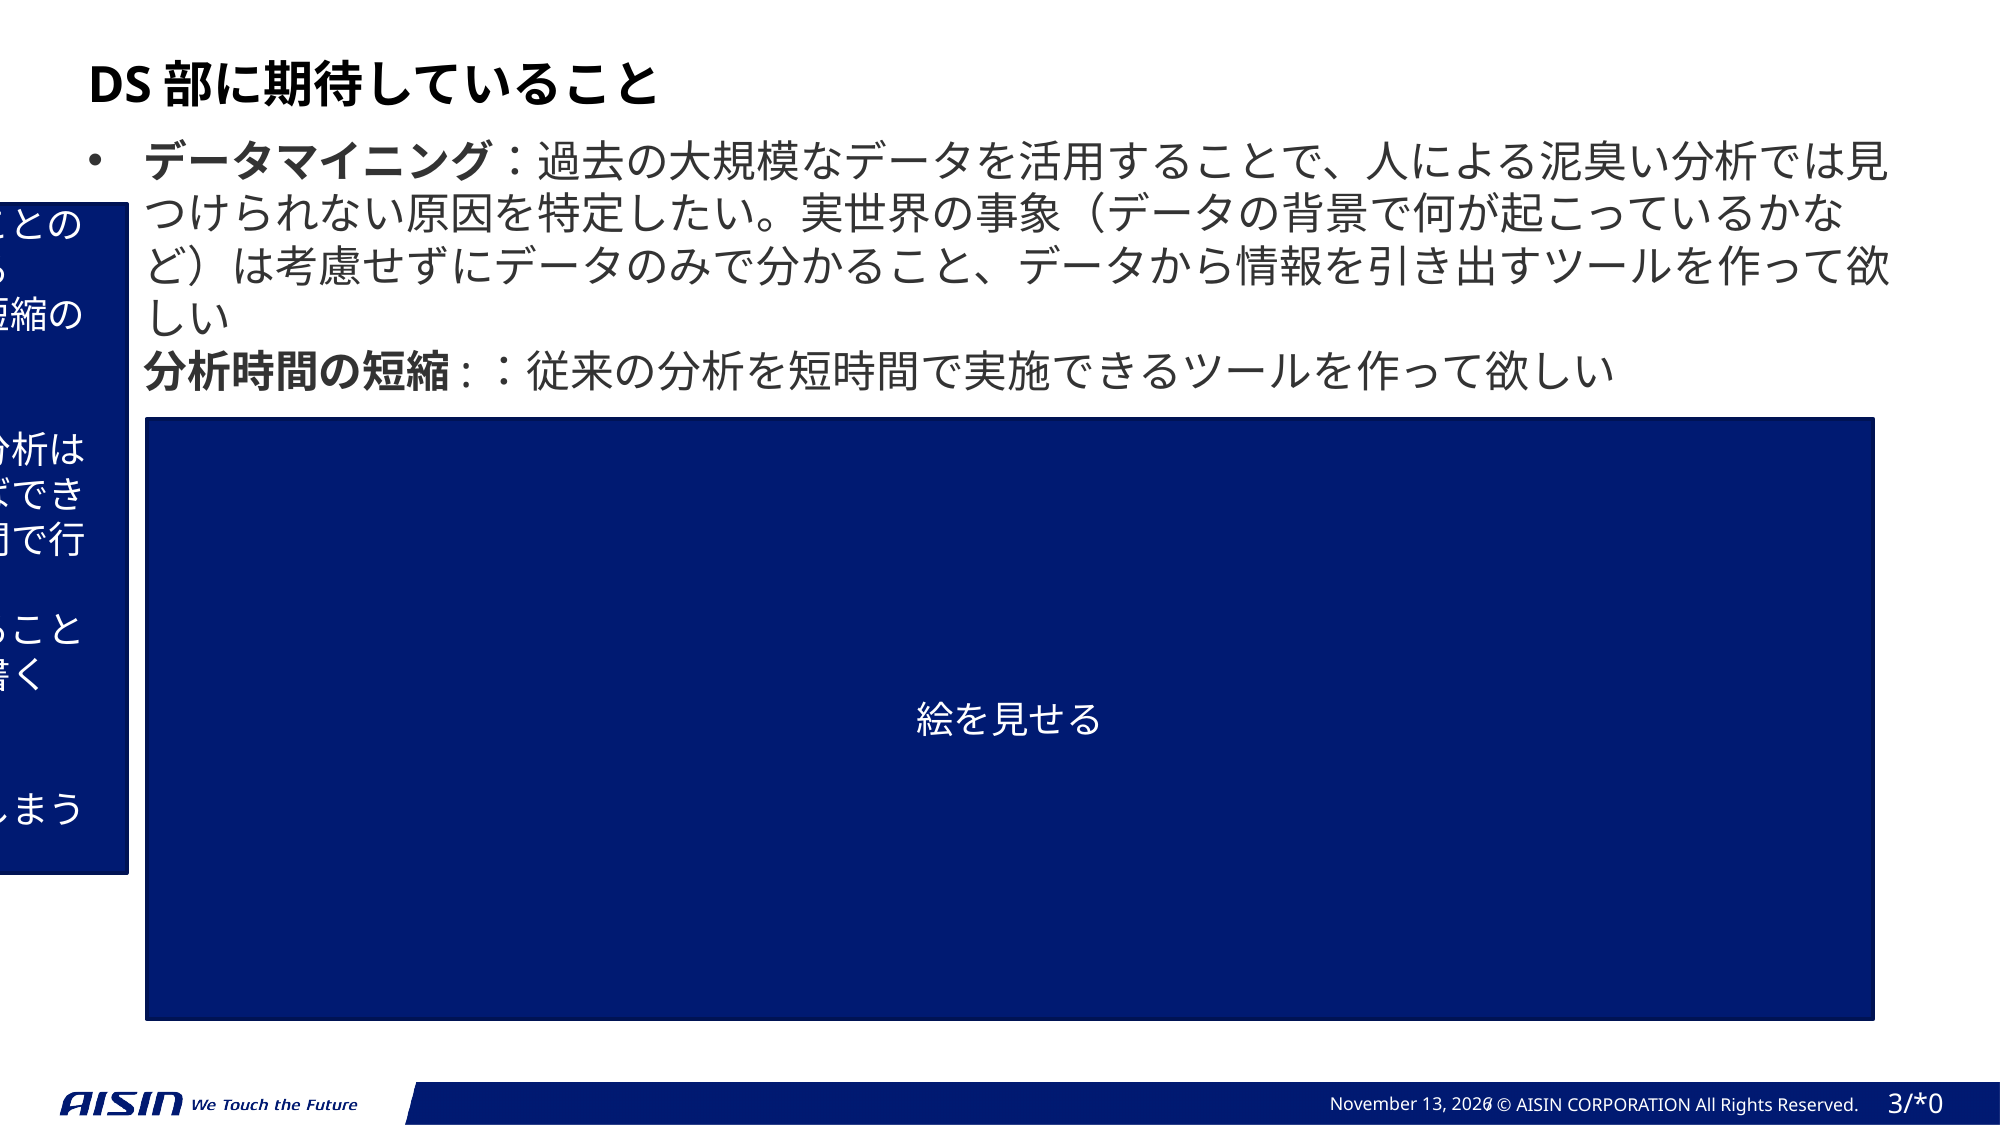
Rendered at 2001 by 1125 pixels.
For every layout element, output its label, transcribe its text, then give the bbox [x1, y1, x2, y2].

text_box 絵を見せる [145, 417, 1875, 1021]
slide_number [1142, 1093, 1508, 1116]
picture [0, 1082, 2000, 1125]
list データマイニング：過去の大規模なデータを活用することで、人による泥臭い分析では見つけられない原因を特定したい。実世界の事象（データの背景で何が起こっているかなど）は考慮せずにデータのみで分かること、データから情報を引き出すツールを作って欲しい 分析時間の短縮:：従来の分析を短時間で実施できるツールを作って欲しい [72, 125, 1934, 1051]
list DS部に期待していること [72, 44, 1934, 103]
text_box 人がやっていることの代替の話に変える ひとまず時間の短縮の軸で書く ビックデータの分析は人が時間かければできることを短い時間で行う AIやDSでできることできないことを書く 質は期待させてしまう [0, 202, 129, 875]
